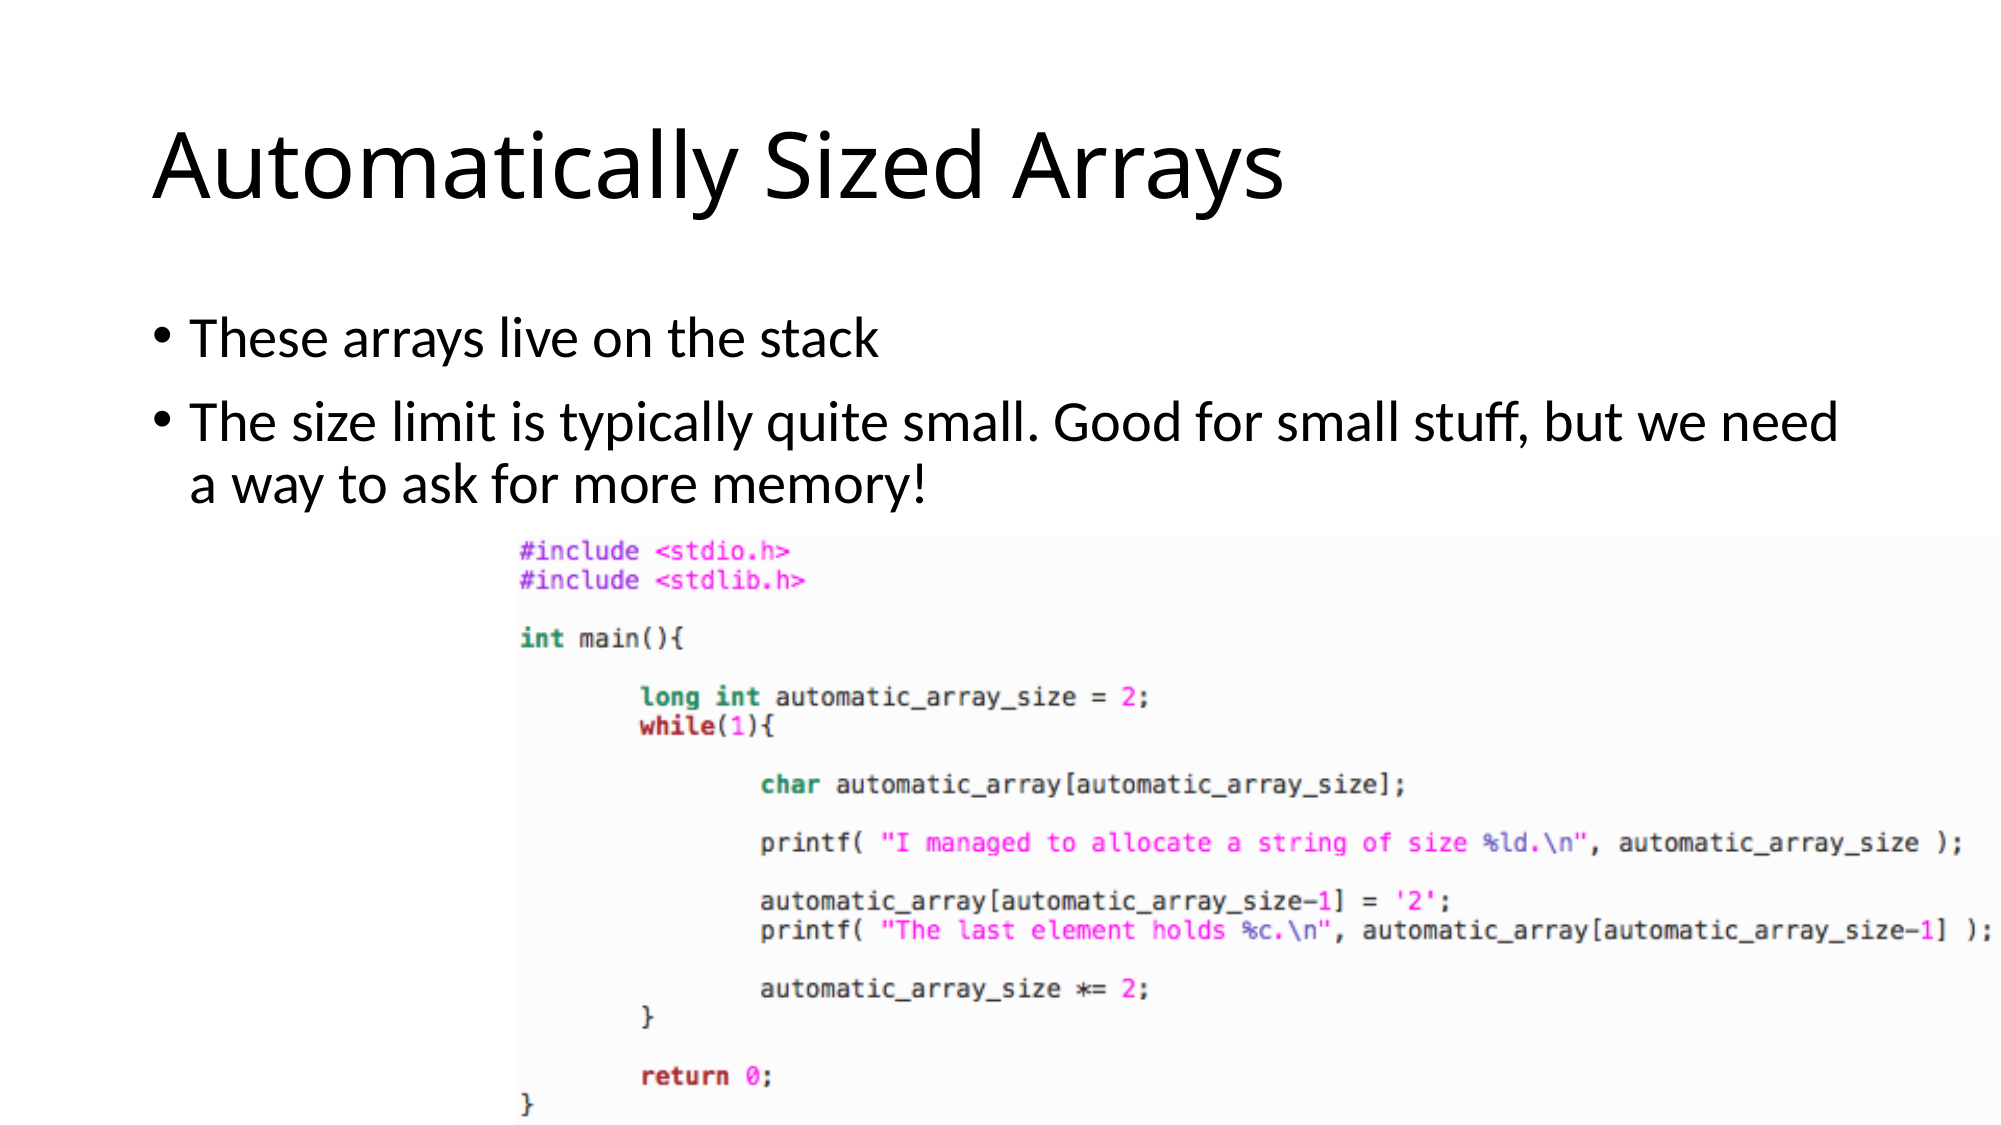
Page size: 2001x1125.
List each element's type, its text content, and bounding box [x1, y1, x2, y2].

list These arrays live on the stack The size limit is typically quite small. Good for small stuff, but we need a way to ask for more memory! [137, 299, 1863, 1014]
title Automatically Sized Arrays [137, 59, 1863, 278]
picture [516, 536, 2000, 1125]
